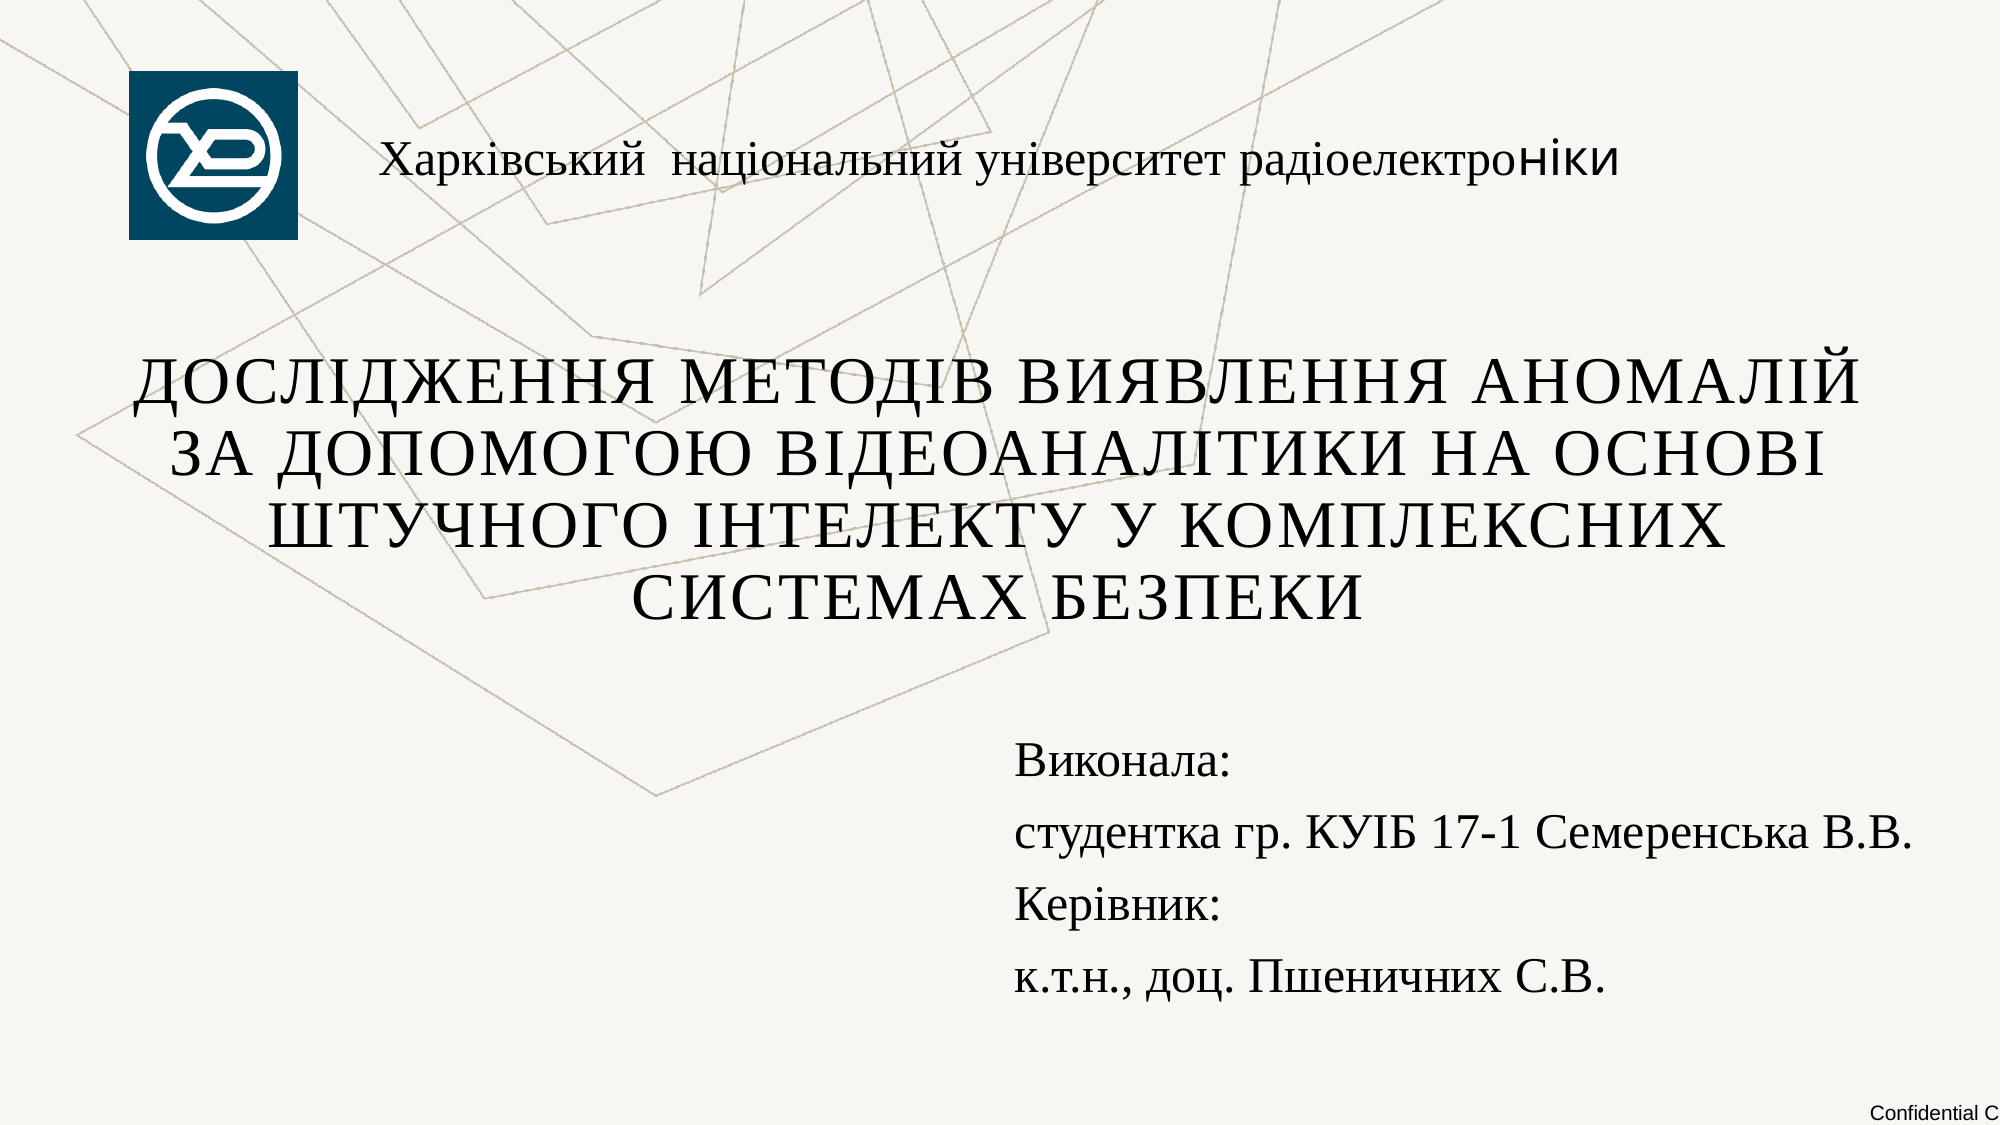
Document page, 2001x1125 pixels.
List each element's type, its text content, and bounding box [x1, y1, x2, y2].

picture [147, 89, 281, 223]
title Дослідження методів виявлення аномалій за допомогою відеоаналітики на основі штучного інтелекту у комплексних системах безпеки [97, 285, 1903, 722]
subtitle Виконала: студентка гр. КУІБ 17-1 Семеренська В.В. Керівник: к.т.н., доц. Пшеничних С.В. [999, 707, 1932, 1058]
picture [0, 0, 1557, 830]
text_box Харківський національний університет радіоелектроніки [298, 117, 1871, 238]
